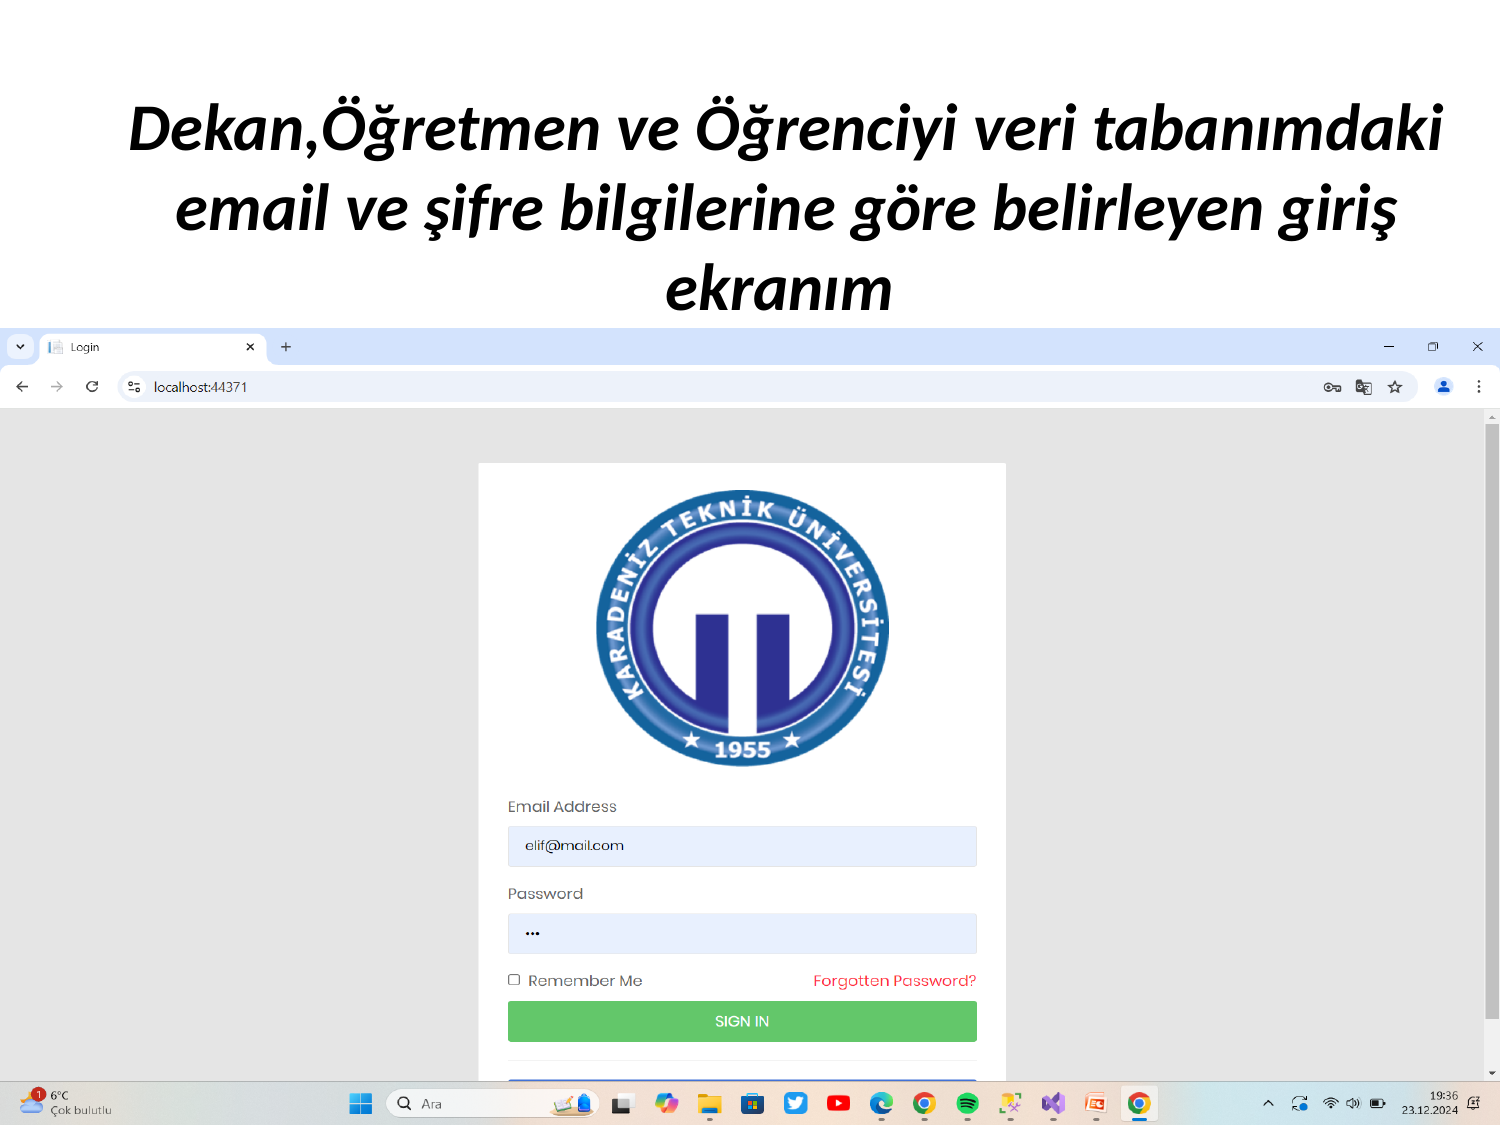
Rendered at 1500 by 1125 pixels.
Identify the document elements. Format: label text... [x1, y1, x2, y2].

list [0, 327, 1500, 1125]
title Dekan,Öğretmen ve Öğrenciyi veri tabanımdaki email ve şifre bilgilerine göre belirleyen giriş ekranım [75, 45, 1500, 327]
